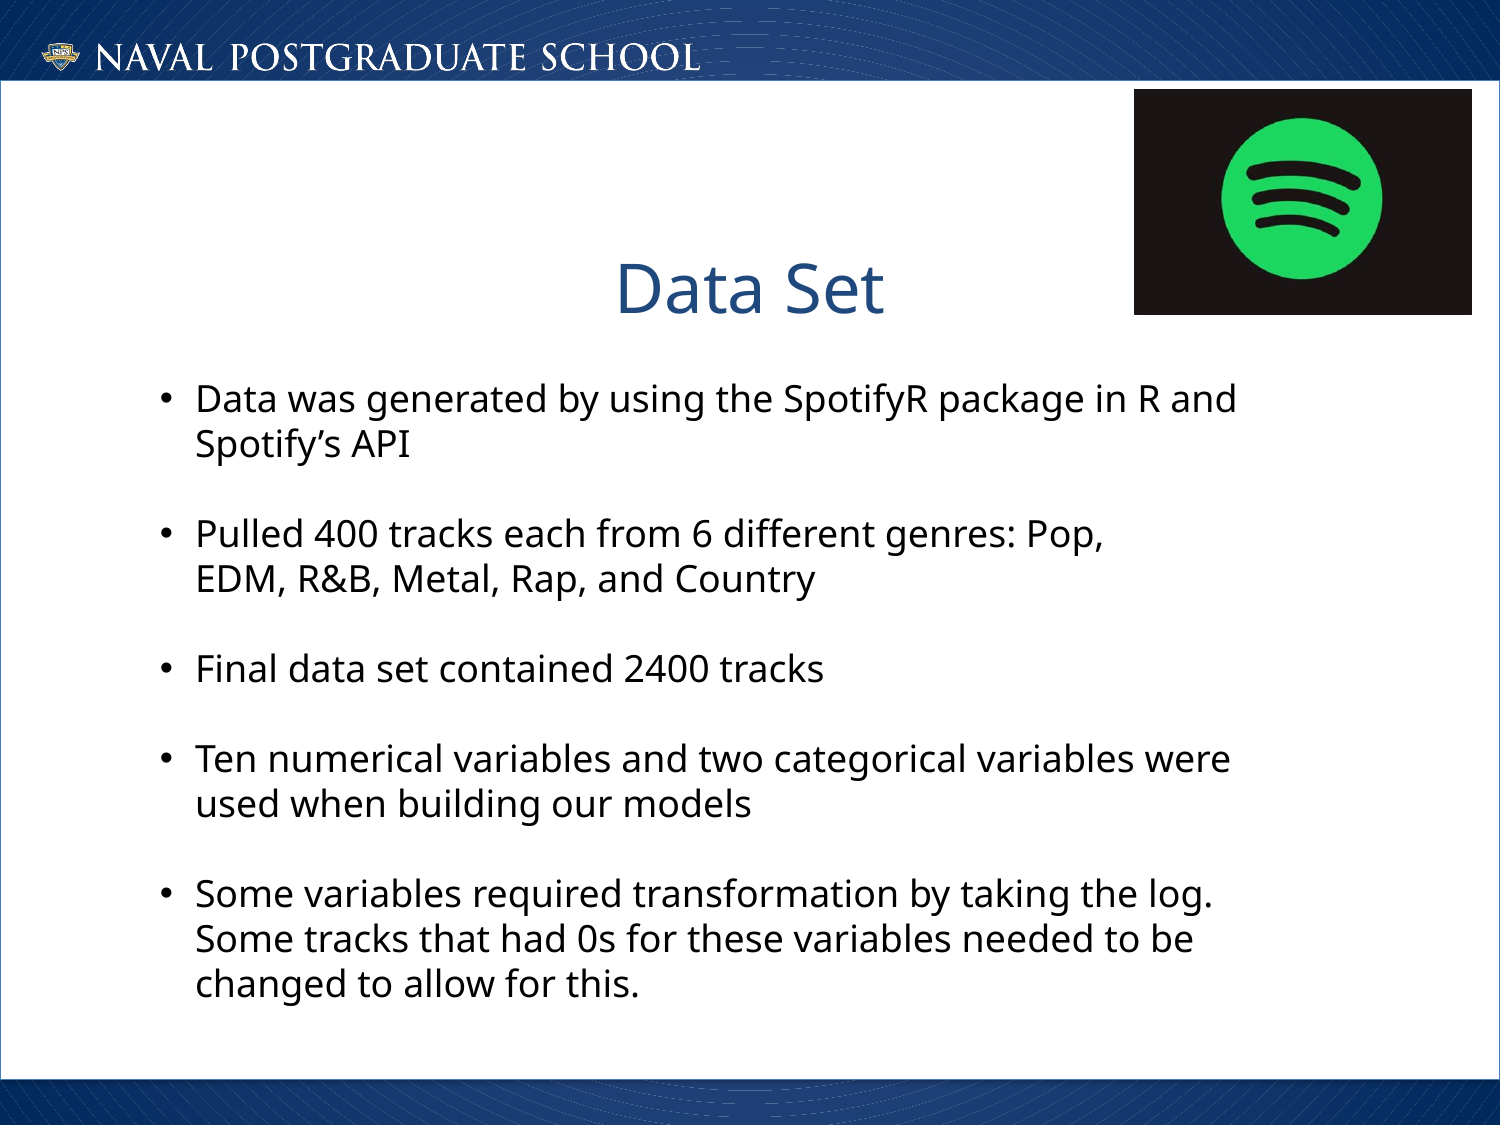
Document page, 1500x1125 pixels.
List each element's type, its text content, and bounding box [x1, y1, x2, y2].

text_box Data was generated by using the SpotifyR package in R and Spotify’s API Pulled 400 tracks each from 6 different genres: Pop, EDM, R&B, Metal, Rap, and Country Final data set contained 2400 tracks Ten numerical variables and two categorical variables were used when building our models Some variables required transformation by taking the log. Some tracks that had 0s for these variables needed to be changed to allow for this. [148, 369, 1330, 1011]
picture [41, 43, 700, 71]
text_box Data Set [239, 239, 1261, 342]
picture [1133, 89, 1472, 315]
